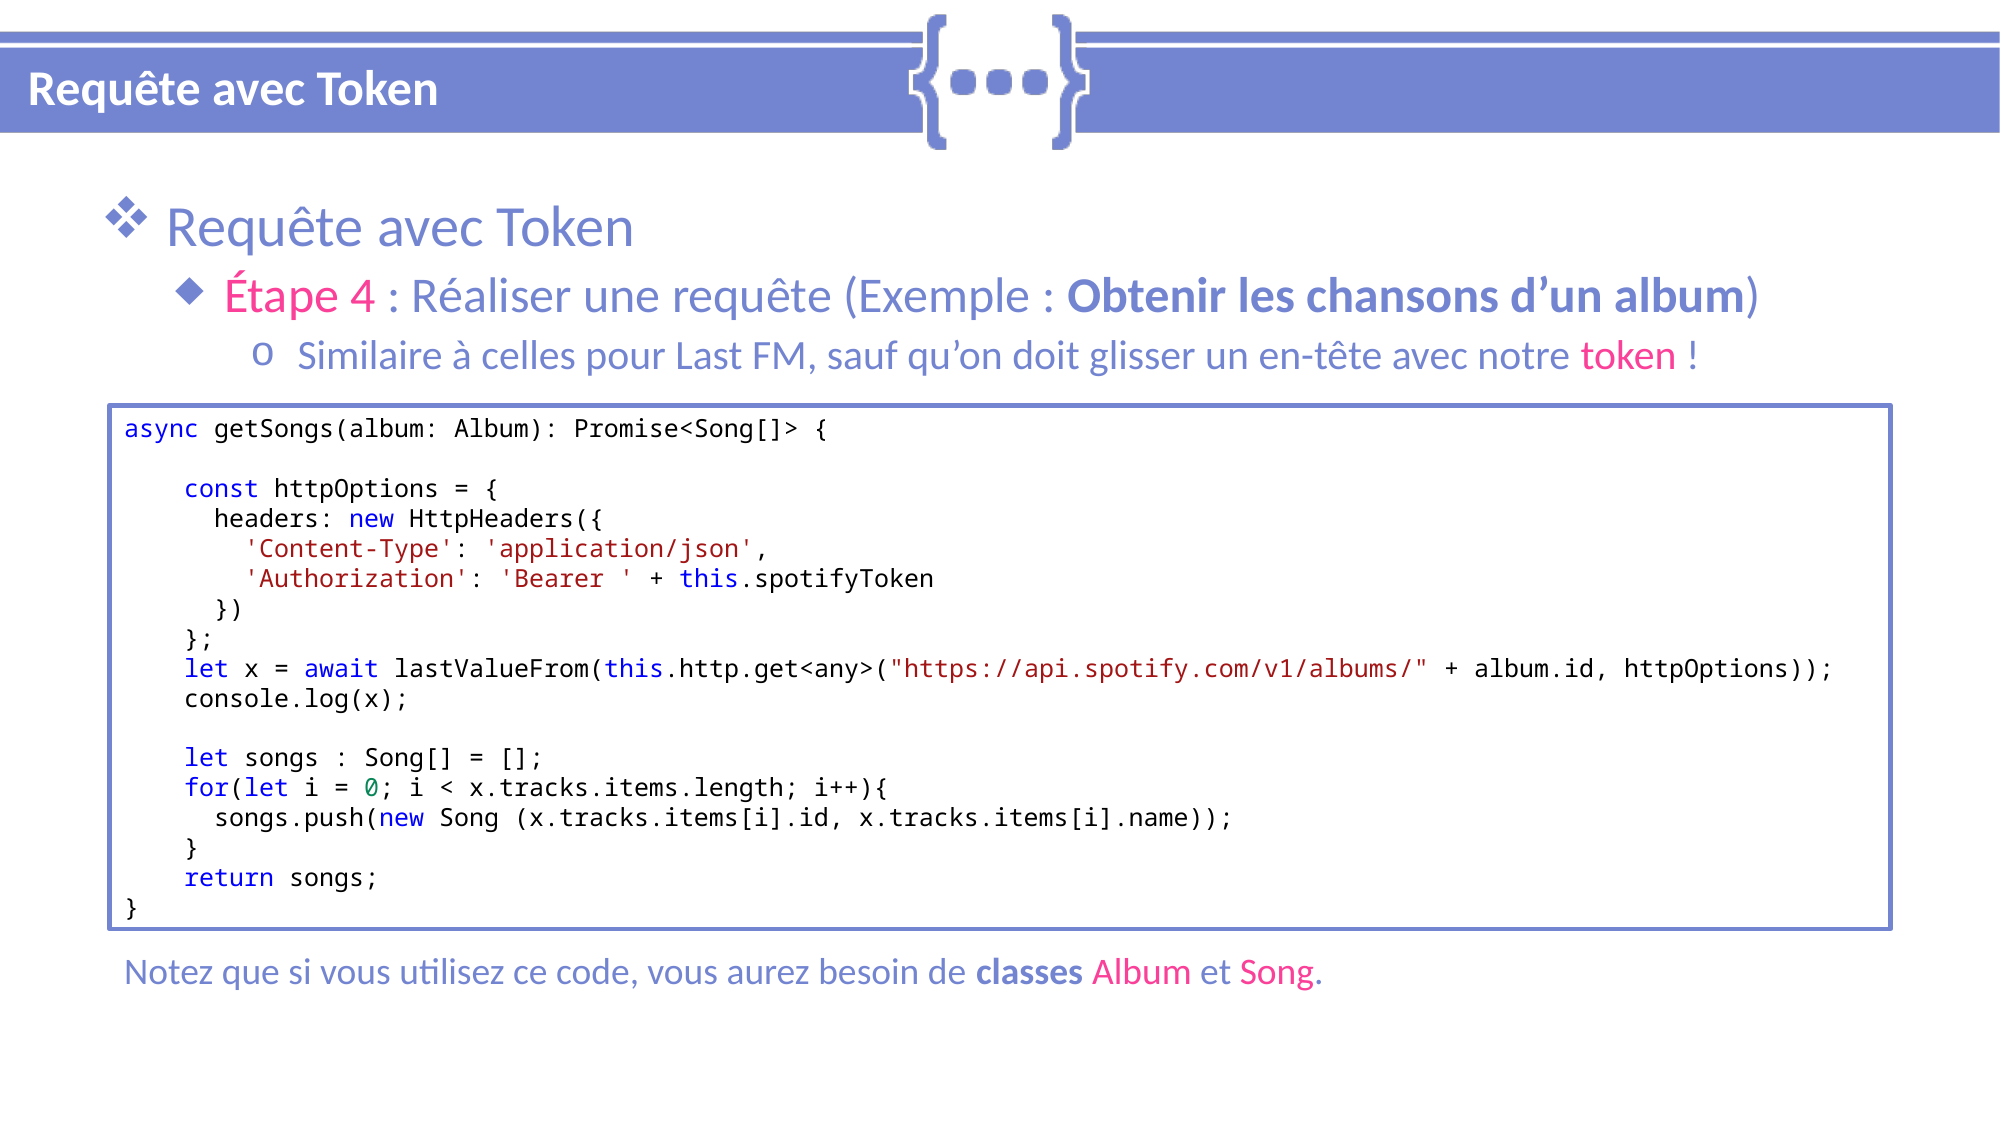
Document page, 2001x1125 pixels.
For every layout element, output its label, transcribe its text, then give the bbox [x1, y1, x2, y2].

list Requête avec Token Étape 4 : Réaliser une requête (Exemple : Obtenir les chansons d’un album) Similaire à celles pour Last FM, sauf qu’on doit glisser un en-tête avec notre token ! [85, 188, 1910, 1014]
text_box async getSongs(album: Album): Promise<Song[]> { const httpOptions = { headers: new HttpHeaders({ 'Content-Type': 'application/json', 'Authorization': 'Bearer ' + this.spotifyToken }) }; let x = await lastValueFrom(this.http.get<any>("https://api.spotify.com/v1/albums/" + album.id, httpOptions)); console.log(x); let songs : Song[] = []; for(let i = 0; i < x.tracks.items.length; i++){ songs.push(new Song (x.tracks.items[i].id, x.tracks.items[i].name)); } return songs; } [109, 405, 1891, 929]
text_box Notez que si vous utilisez ce code, vous aurez besoin de classes Album et Song. [109, 939, 1876, 1000]
title Requête avec Token [12, 58, 913, 120]
picture [0, 4, 2000, 161]
